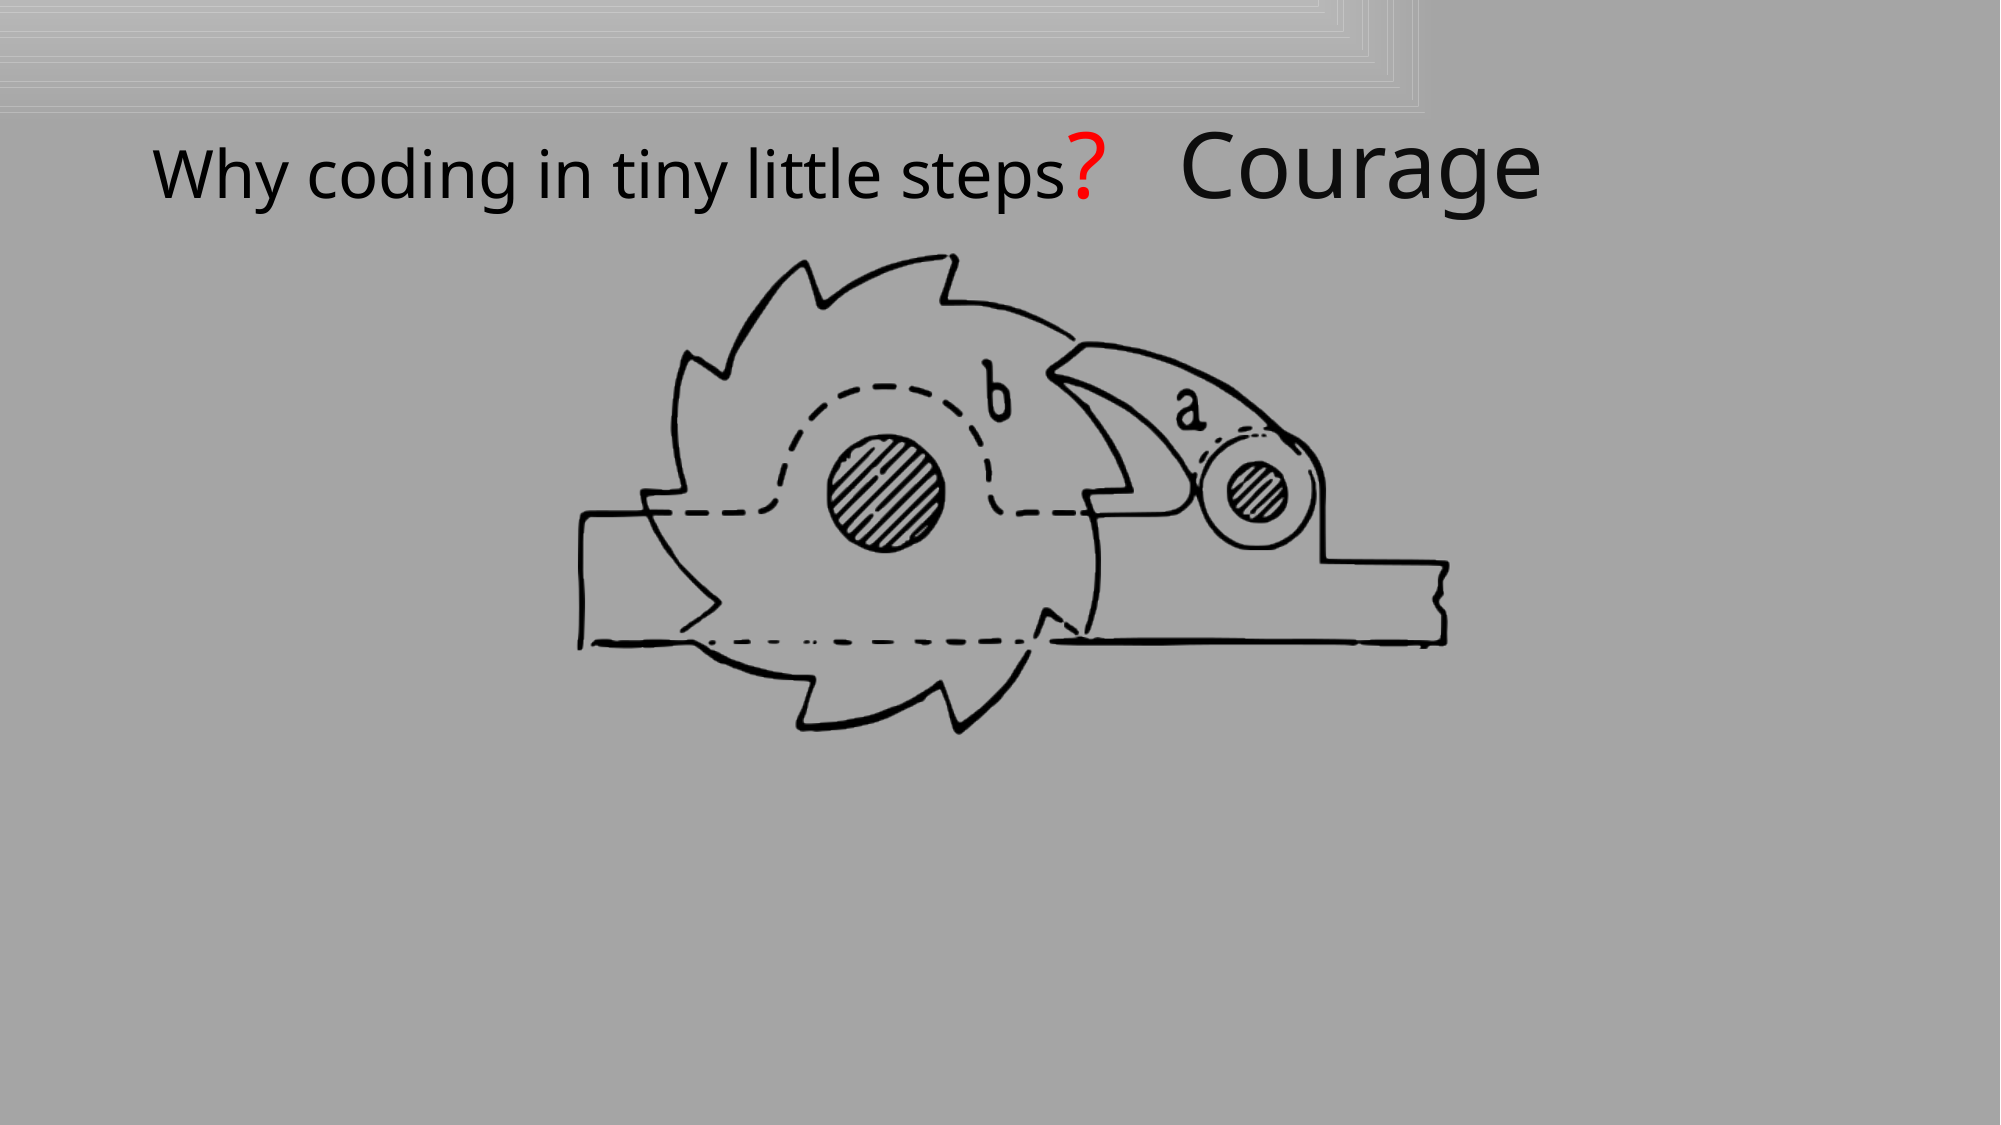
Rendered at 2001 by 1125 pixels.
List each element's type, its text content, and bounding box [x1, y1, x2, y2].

text_box Why coding in tiny little steps? Courage [137, 59, 1863, 278]
picture [530, 236, 1469, 745]
